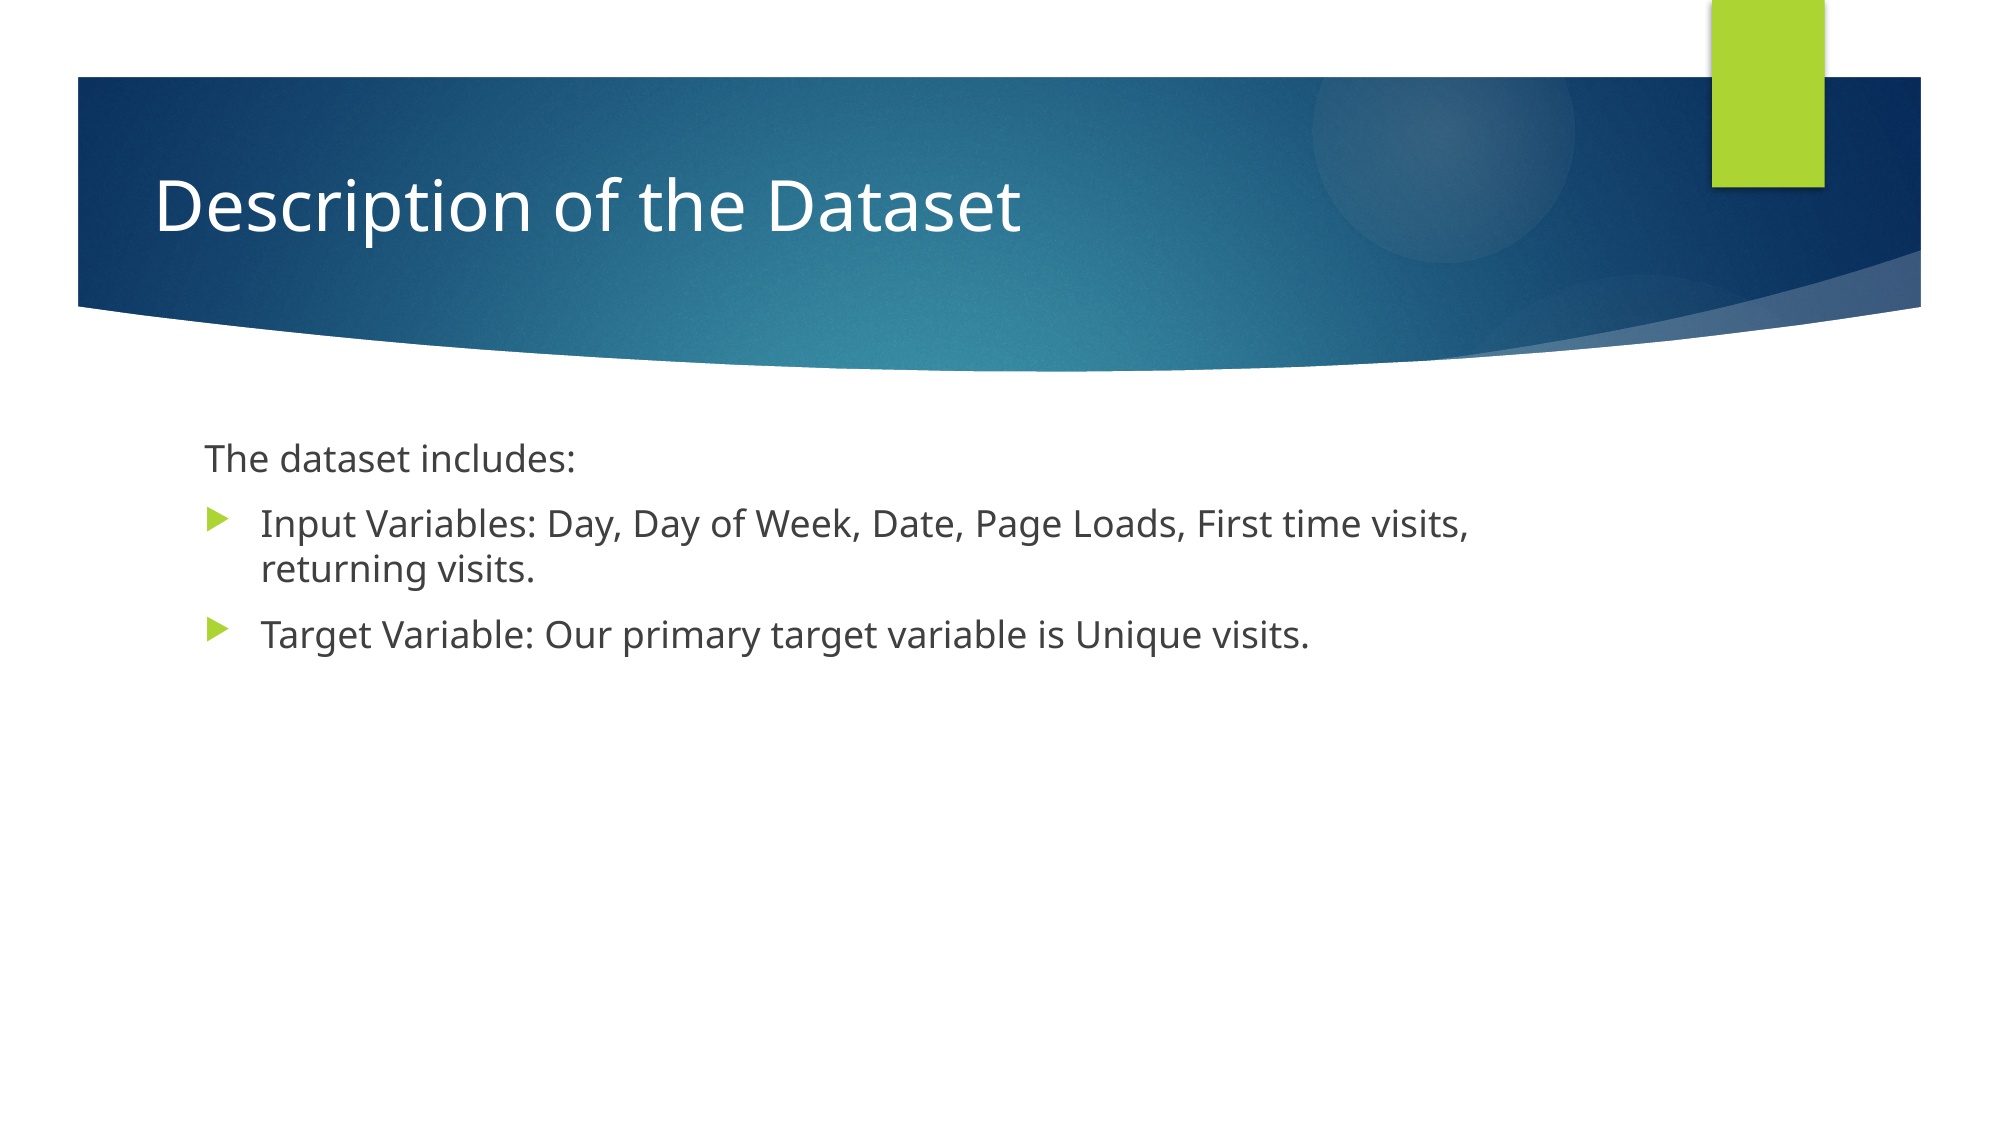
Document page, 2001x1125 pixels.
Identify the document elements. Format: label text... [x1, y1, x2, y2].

list The dataset includes: Input Variables: Day, Day of Week, Date, Page Loads, First time visits, returning visits. Target Variable: Our primary target variable is Unique visits. [189, 427, 1627, 988]
title Description of the Dataset [138, 107, 1298, 298]
